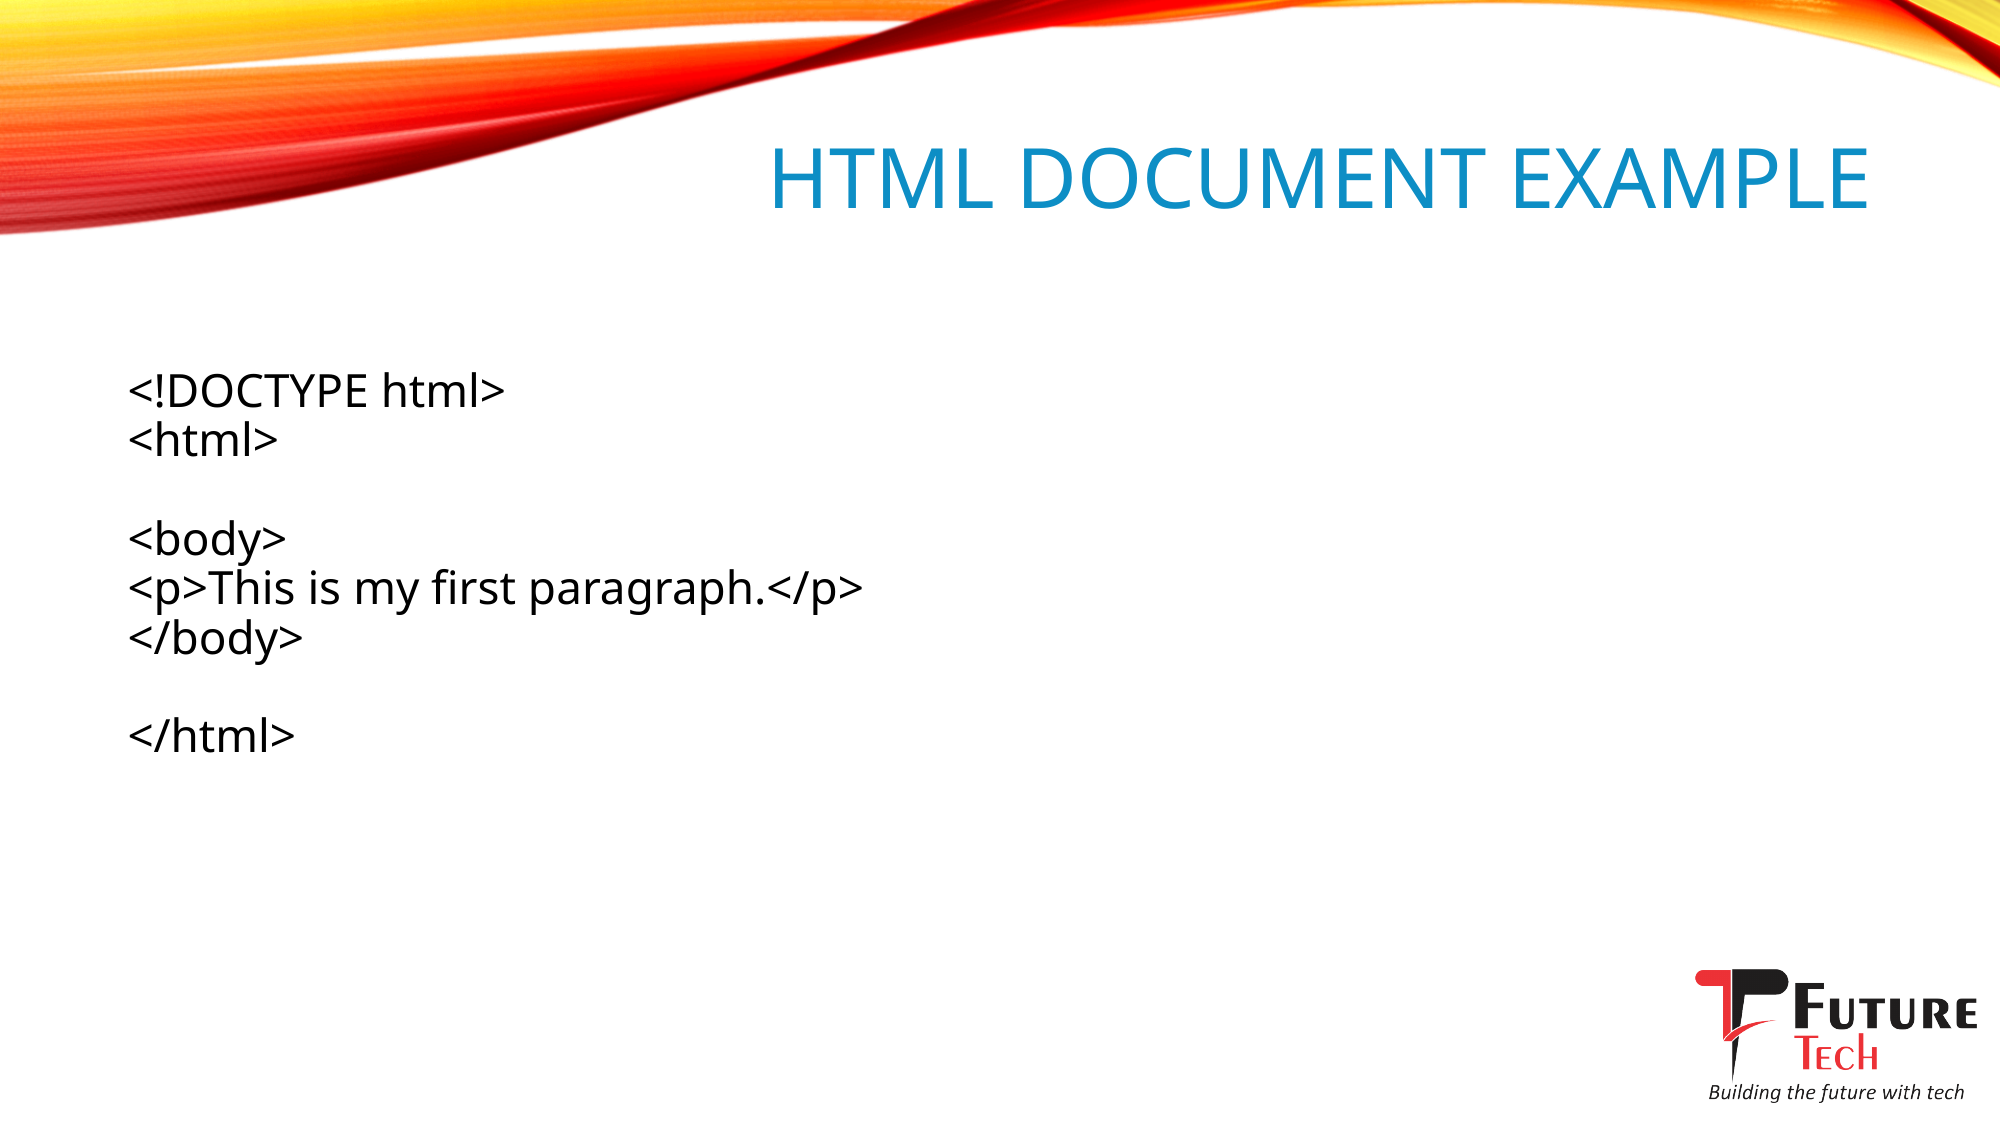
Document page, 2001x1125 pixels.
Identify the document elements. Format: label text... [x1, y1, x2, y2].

picture [0, 0, 2000, 237]
list <!DOCTYPE html> <html> <body> <p>This is my first paragraph.</p> </body> </html> [112, 360, 1888, 1021]
picture [1695, 969, 1977, 1103]
title HTML Document Example [474, 125, 1888, 338]
